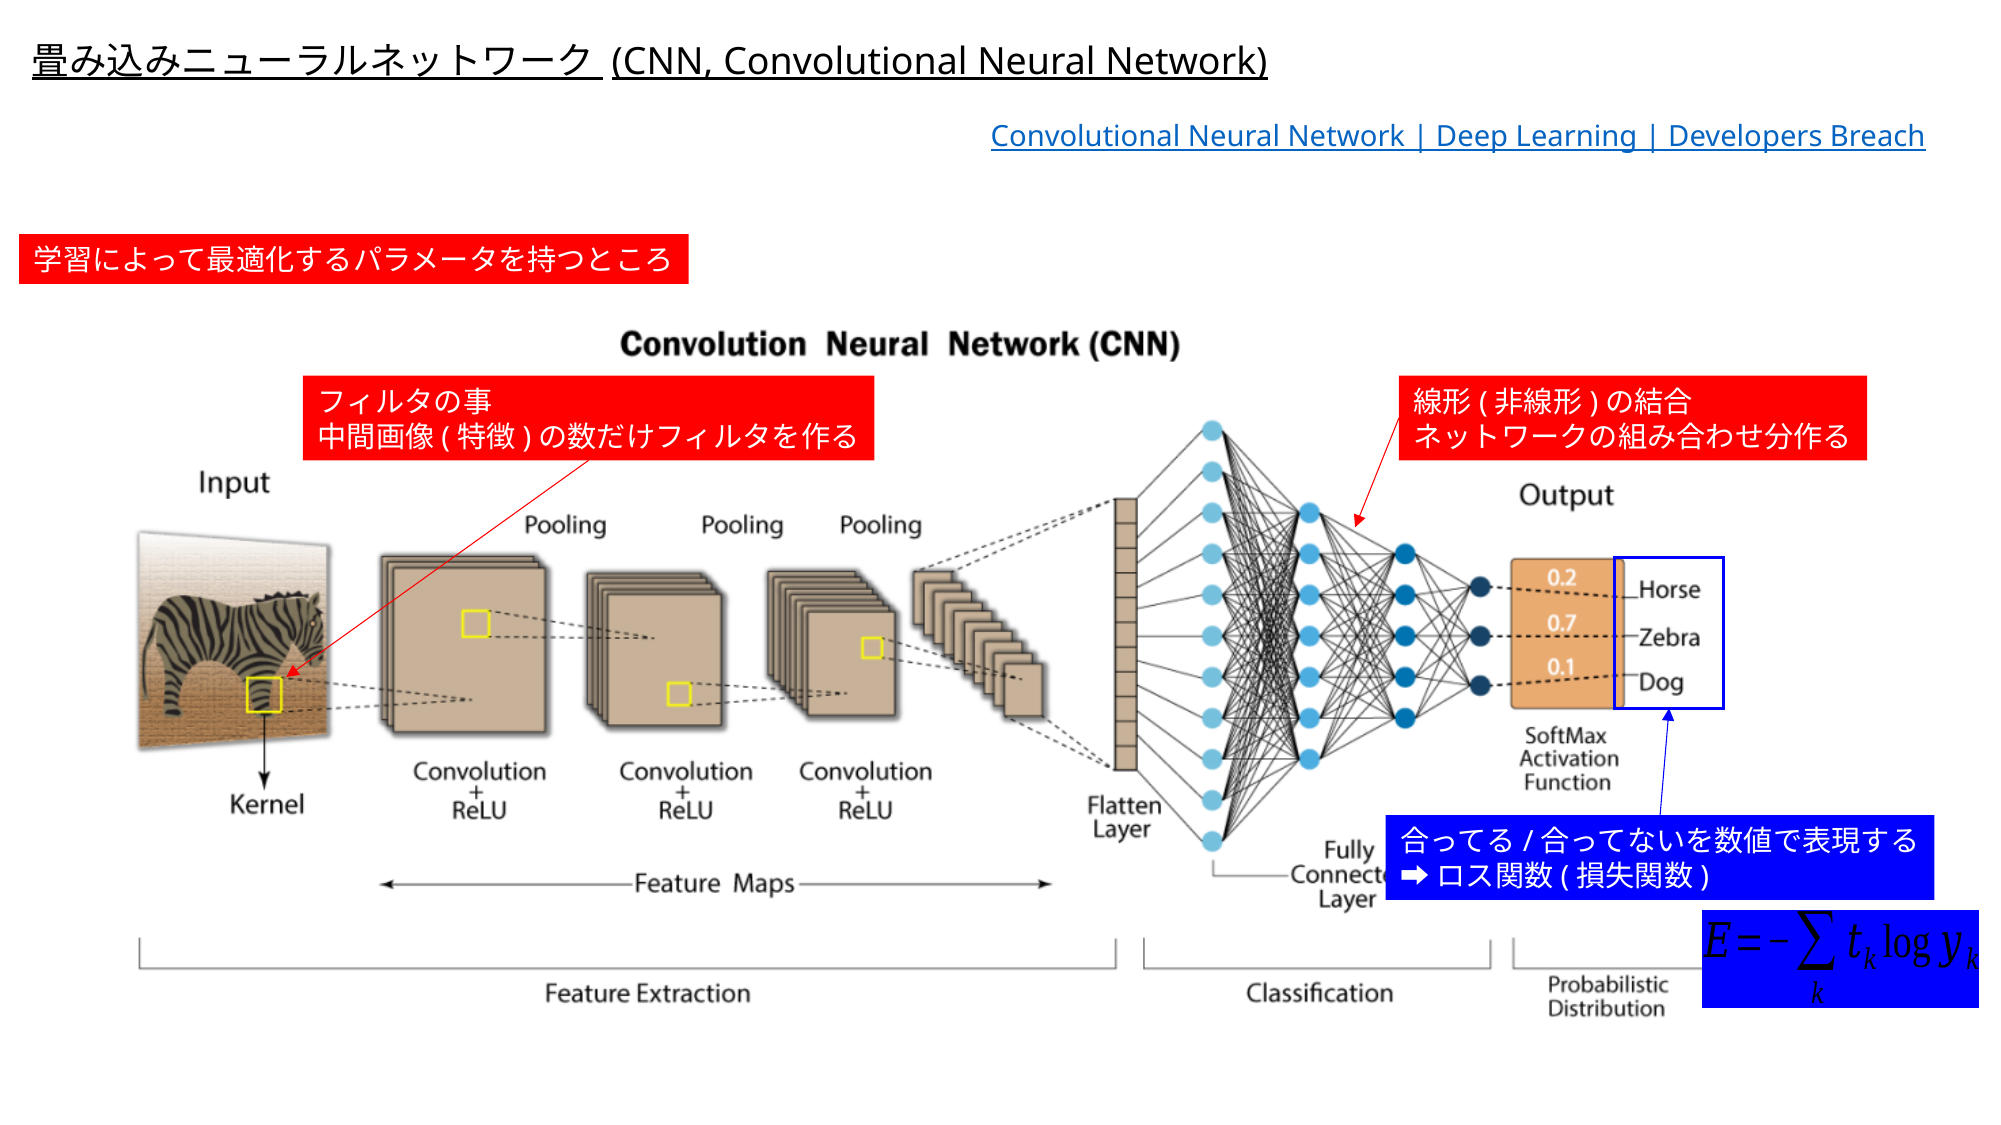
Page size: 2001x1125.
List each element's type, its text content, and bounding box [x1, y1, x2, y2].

text_box 学習によって最適化するパラメータを持つところ [19, 234, 689, 284]
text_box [1354, 418, 1426, 528]
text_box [286, 461, 589, 677]
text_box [1660, 708, 1670, 816]
text_box 合ってる/合ってないを数値で表現する ➡ロス関数(損失関数) [1738, 815, 1935, 900]
picture [109, 279, 1738, 1045]
text_box 畳み込みニューラルネットワーク (CNN, Convolutional Neural Network) [16, 29, 1283, 90]
text_box 線形(非線形)の結合 ネットワークの組み合わせ分作る [1738, 375, 1868, 461]
text_box Convolutional Neural Network | Deep Learning | Developers Breach [911, 109, 1941, 165]
